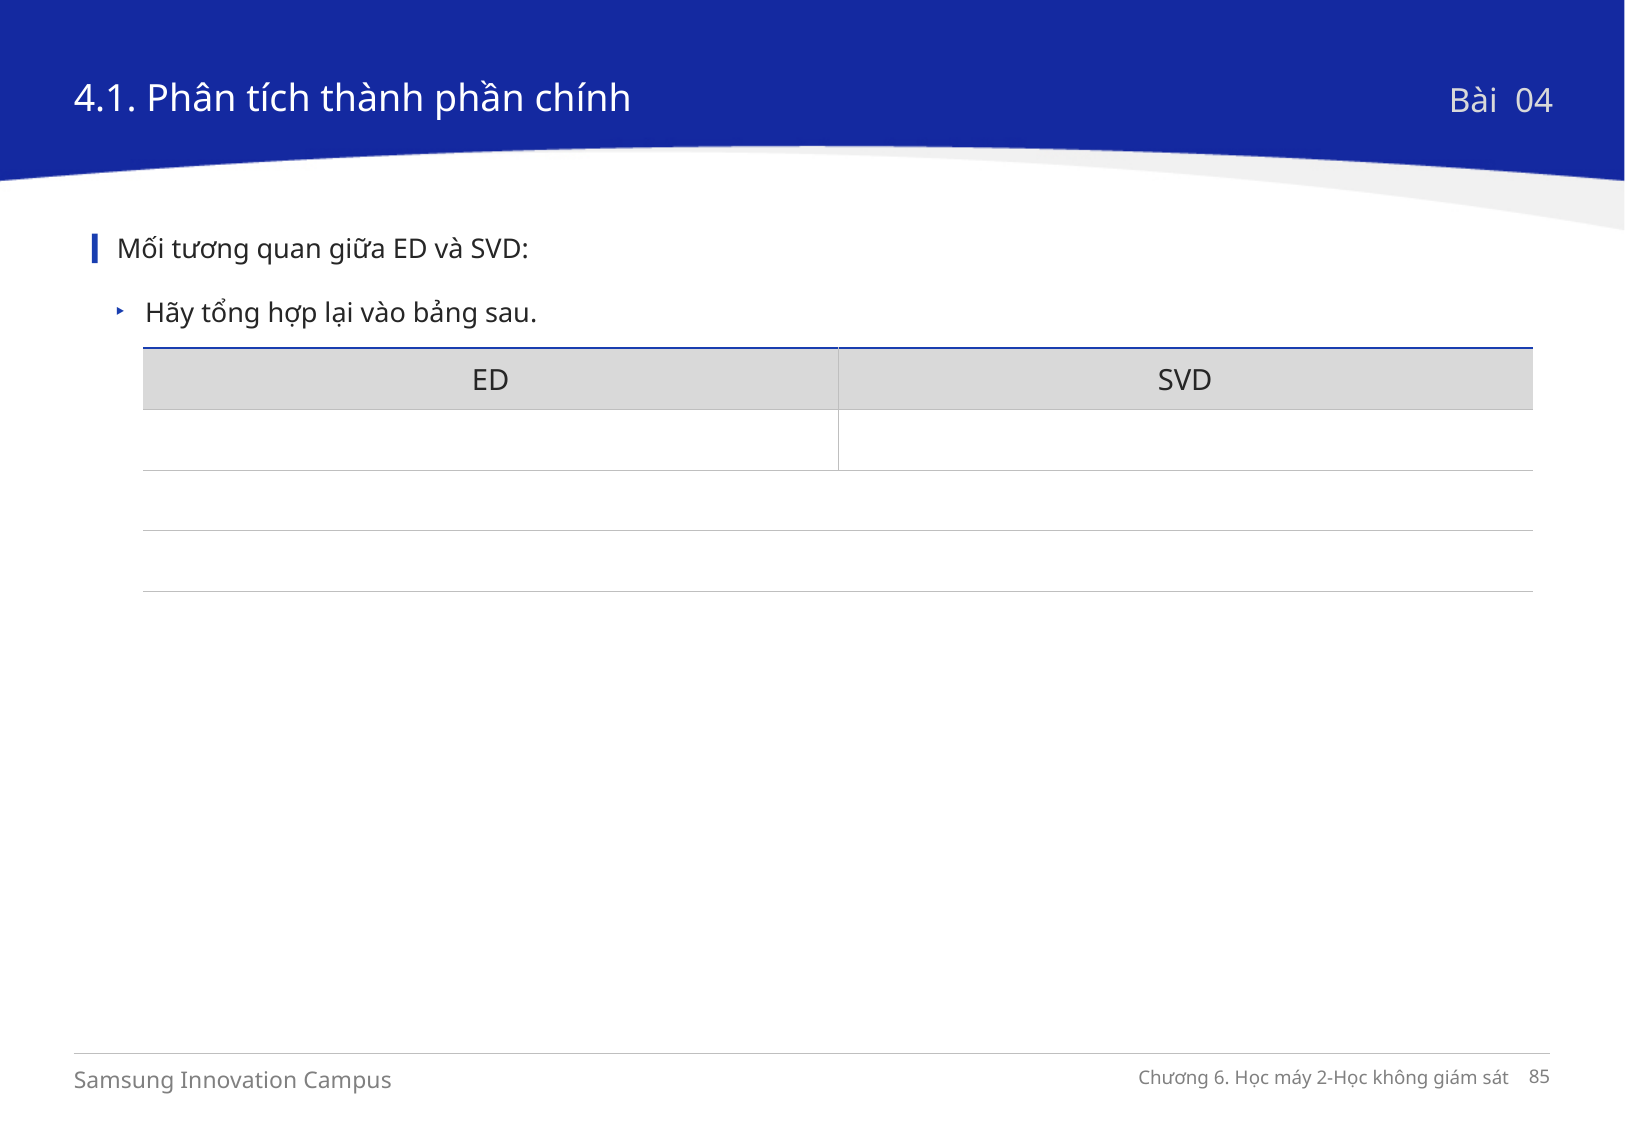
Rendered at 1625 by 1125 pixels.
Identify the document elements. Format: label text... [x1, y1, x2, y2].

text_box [91, 231, 1533, 265]
picture [0, 0, 1625, 1125]
text_box Hãy tổng hợp lại vào bảng sau. [114, 282, 1532, 340]
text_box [73, 73, 1554, 120]
